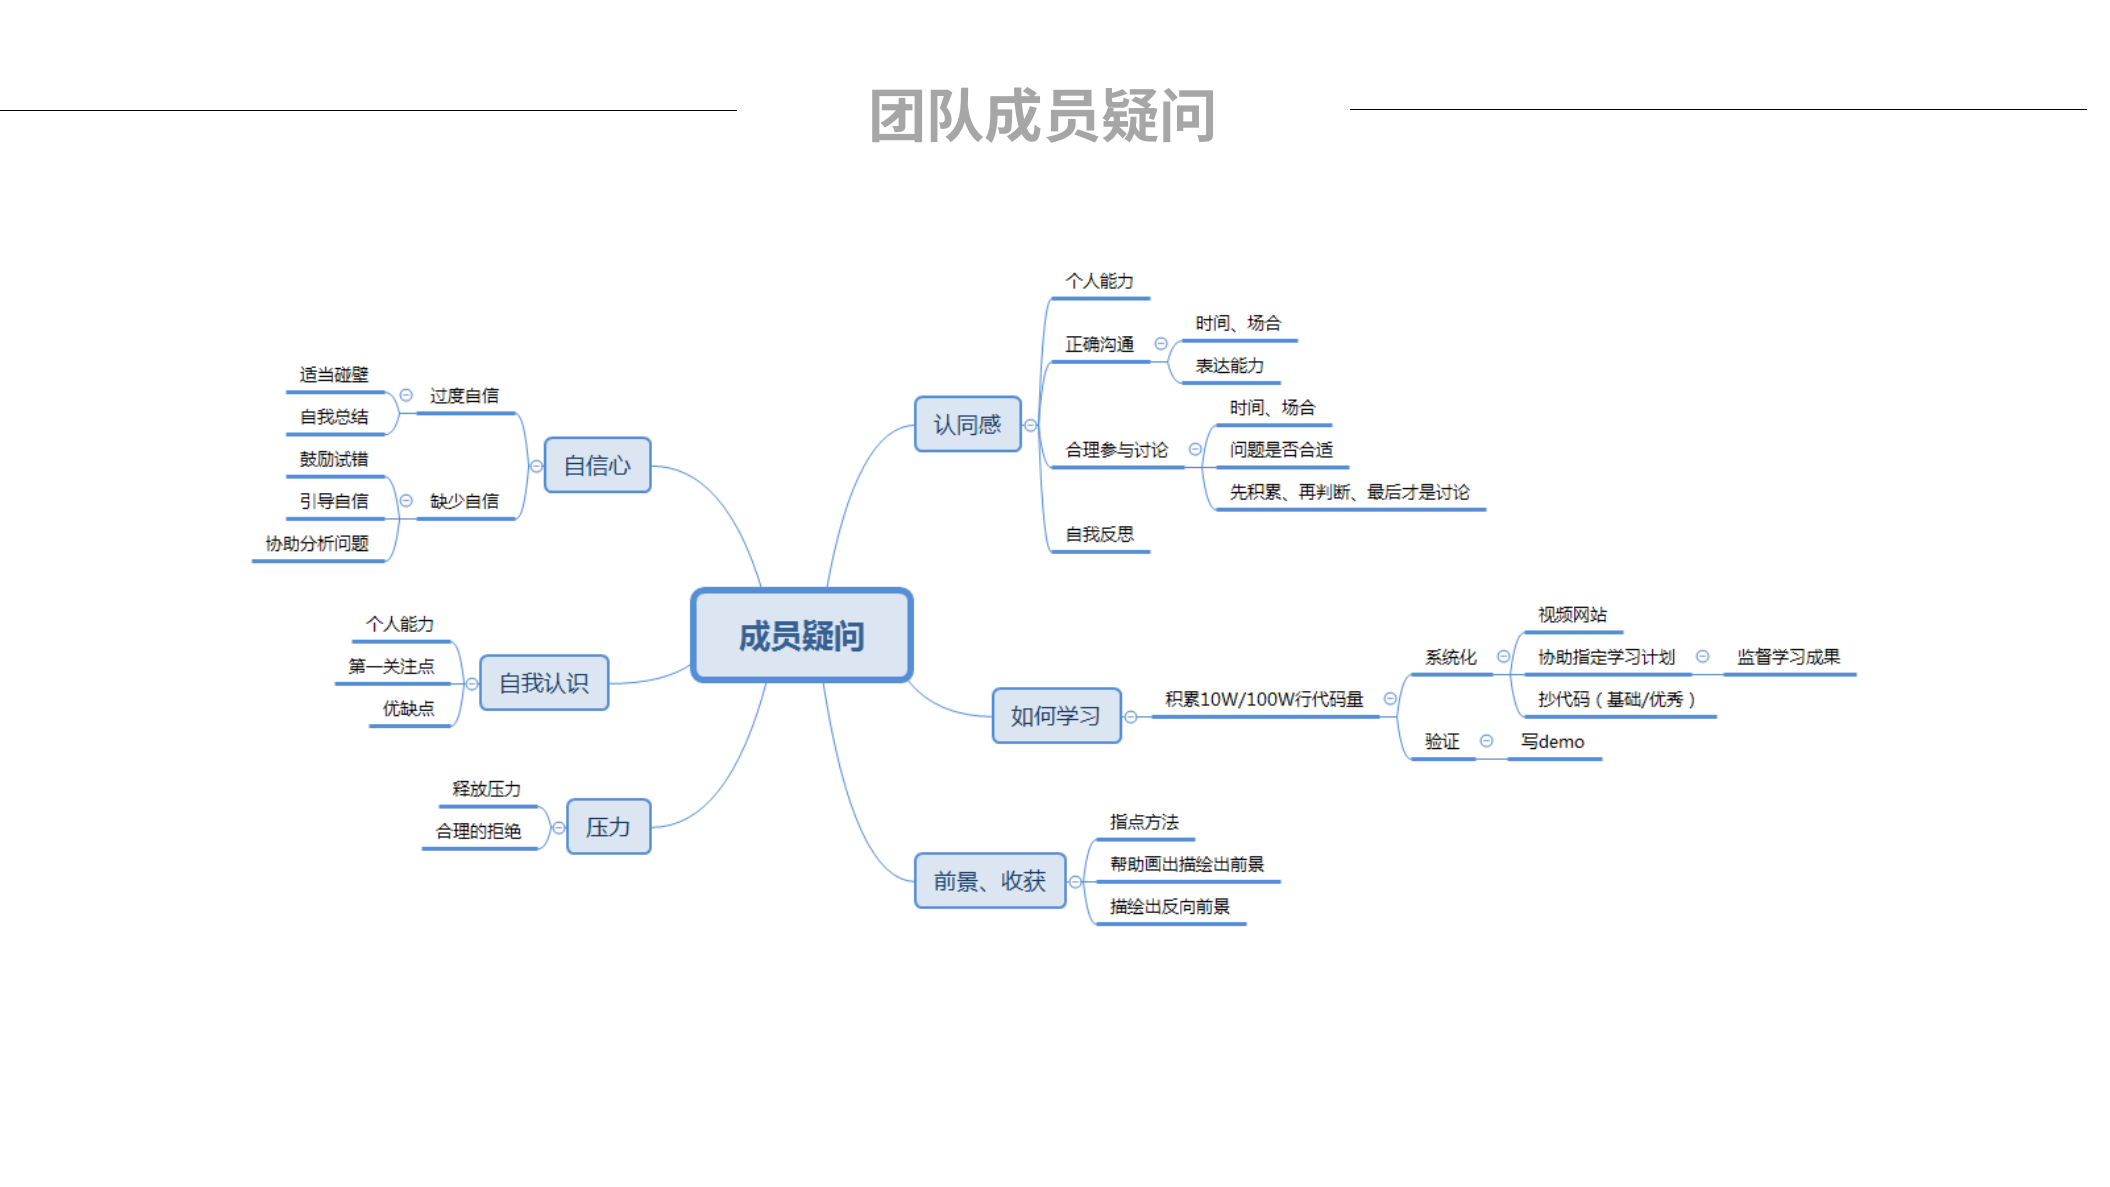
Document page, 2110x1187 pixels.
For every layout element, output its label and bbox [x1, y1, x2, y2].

text_box [0, 36, 2087, 158]
picture [229, 240, 1880, 946]
